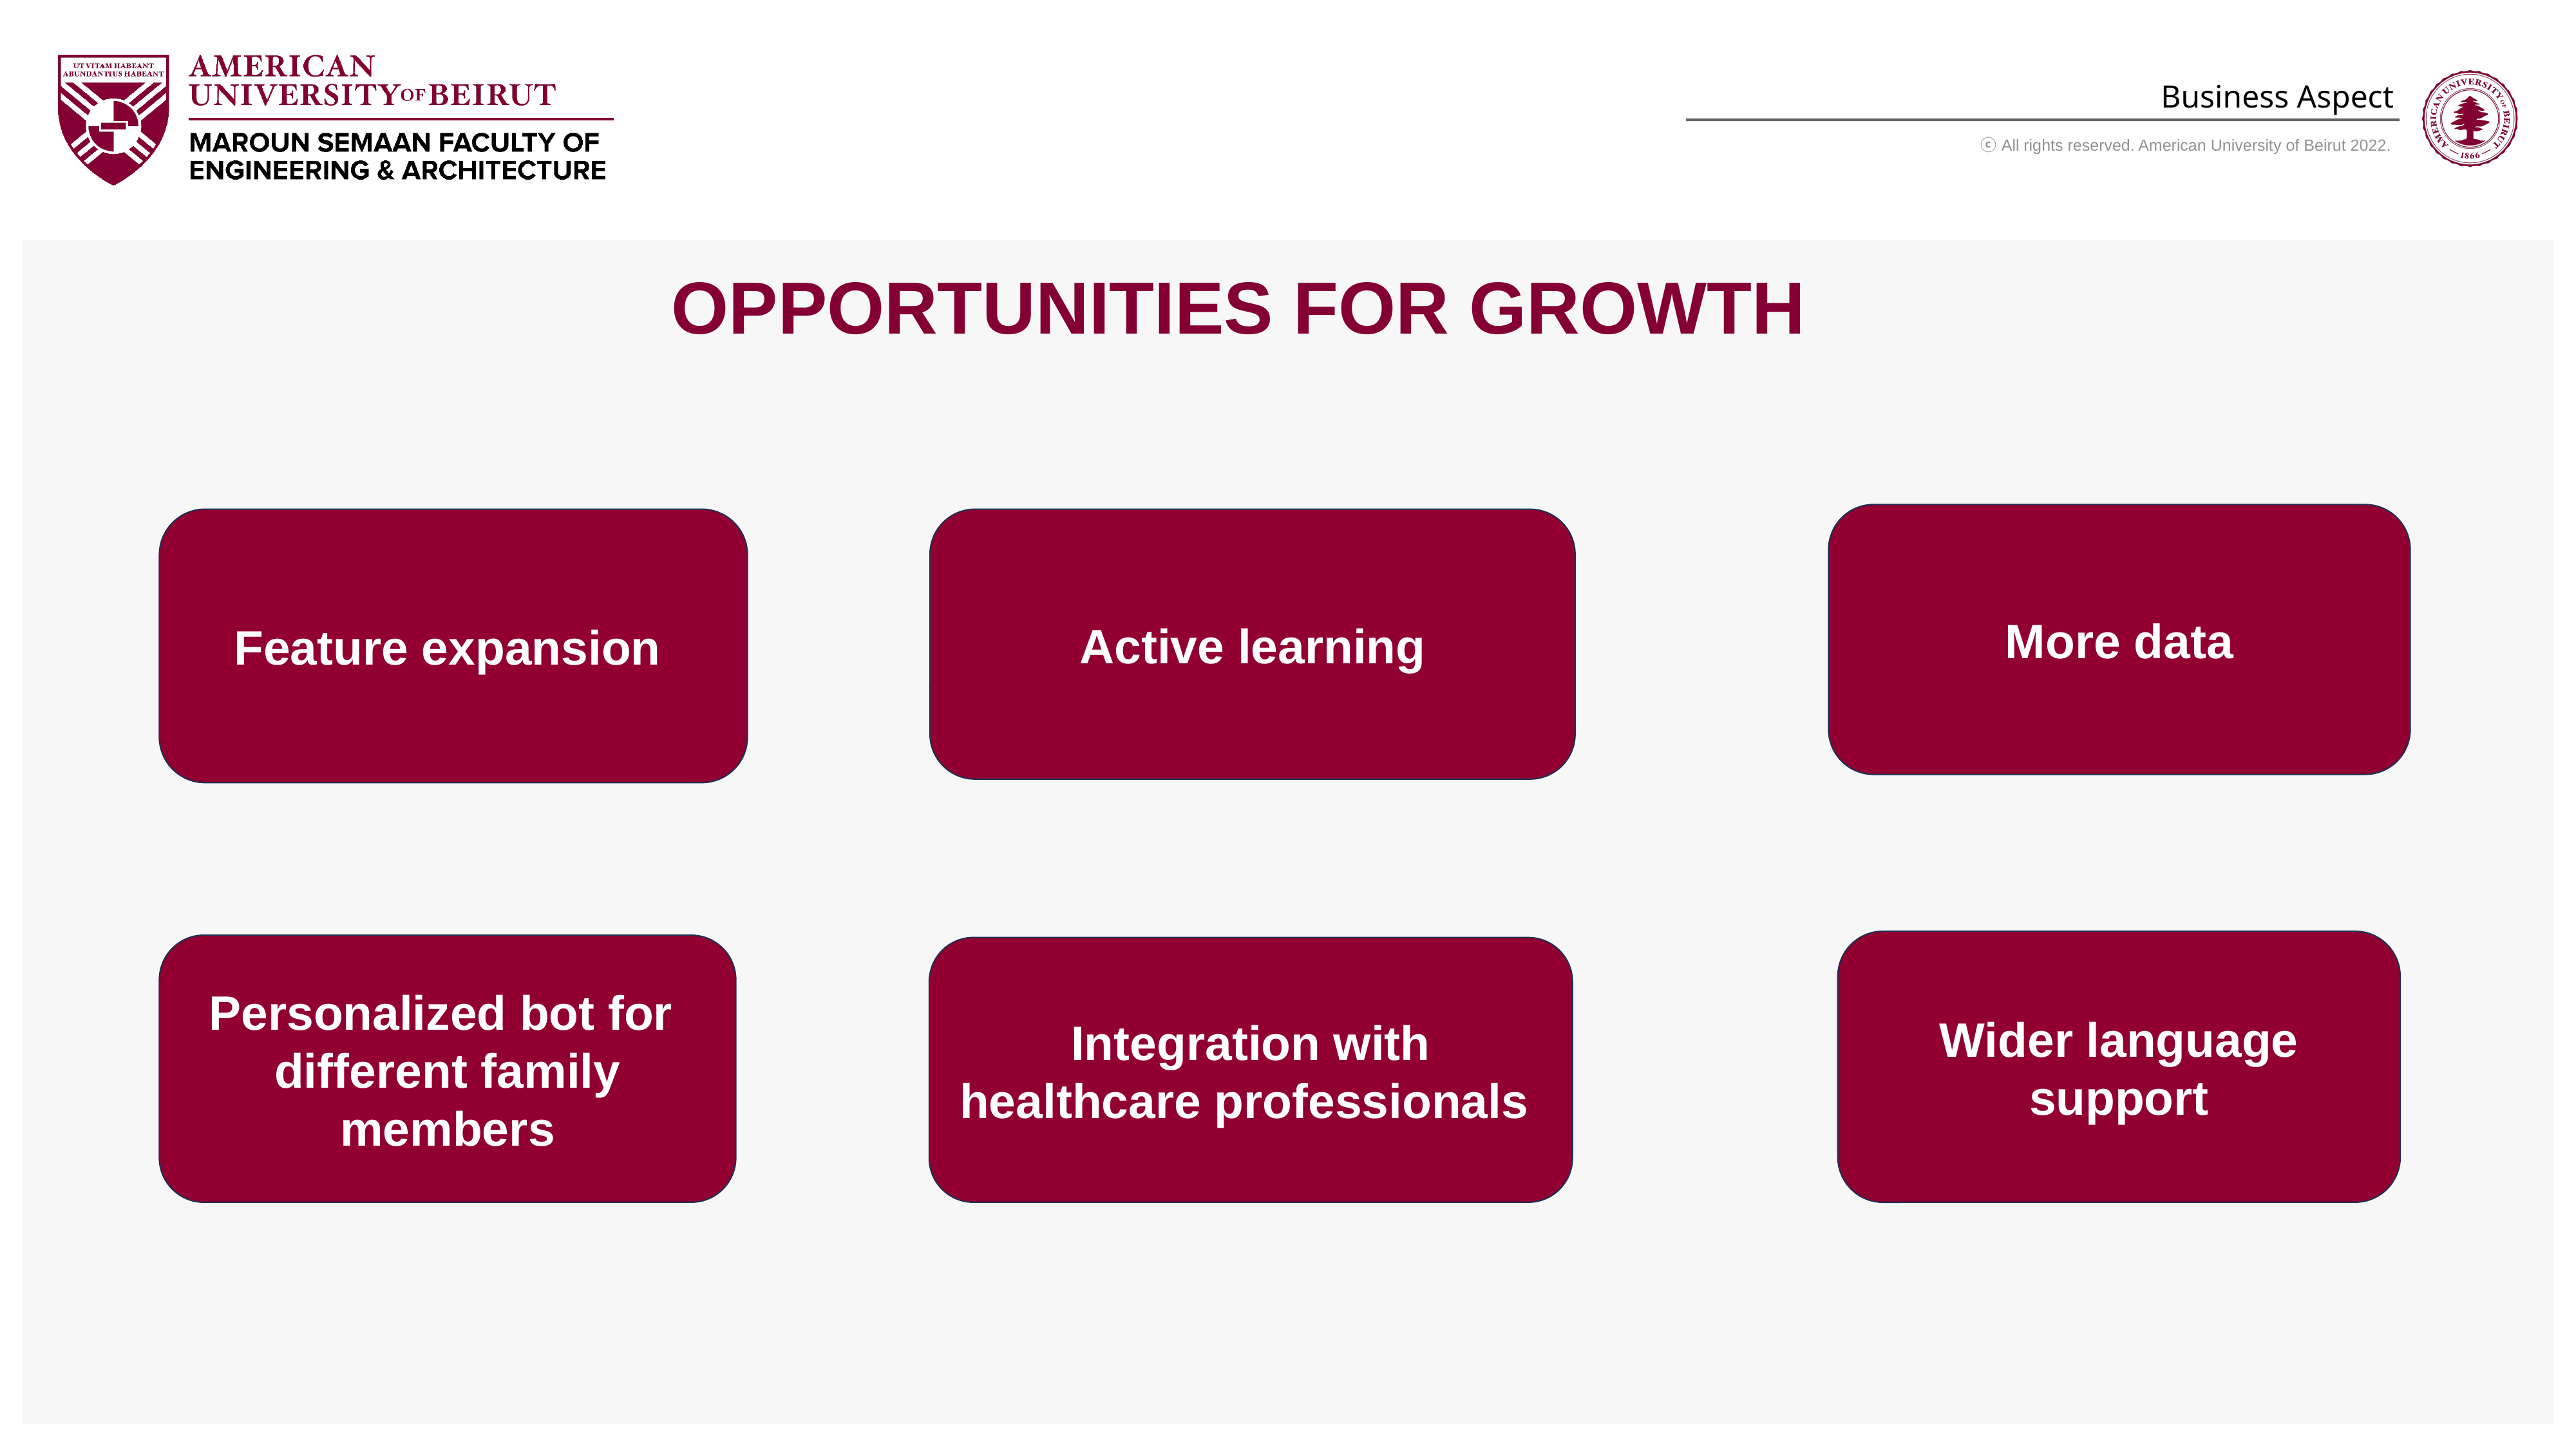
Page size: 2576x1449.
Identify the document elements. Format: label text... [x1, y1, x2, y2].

text_box Feature expansion [158, 508, 748, 784]
picture [58, 55, 614, 185]
text_box Opportunities for Growth [666, 265, 2199, 355]
text_box More data [1828, 504, 2411, 775]
text_box Business Aspect [1686, 71, 2400, 120]
text_box Wider language support [1837, 930, 2401, 1204]
text_box Active learning [929, 508, 1576, 780]
text_box Integration with healthcare professionals [928, 936, 1573, 1203]
text_box Personalized bot for different family members [158, 934, 737, 1203]
